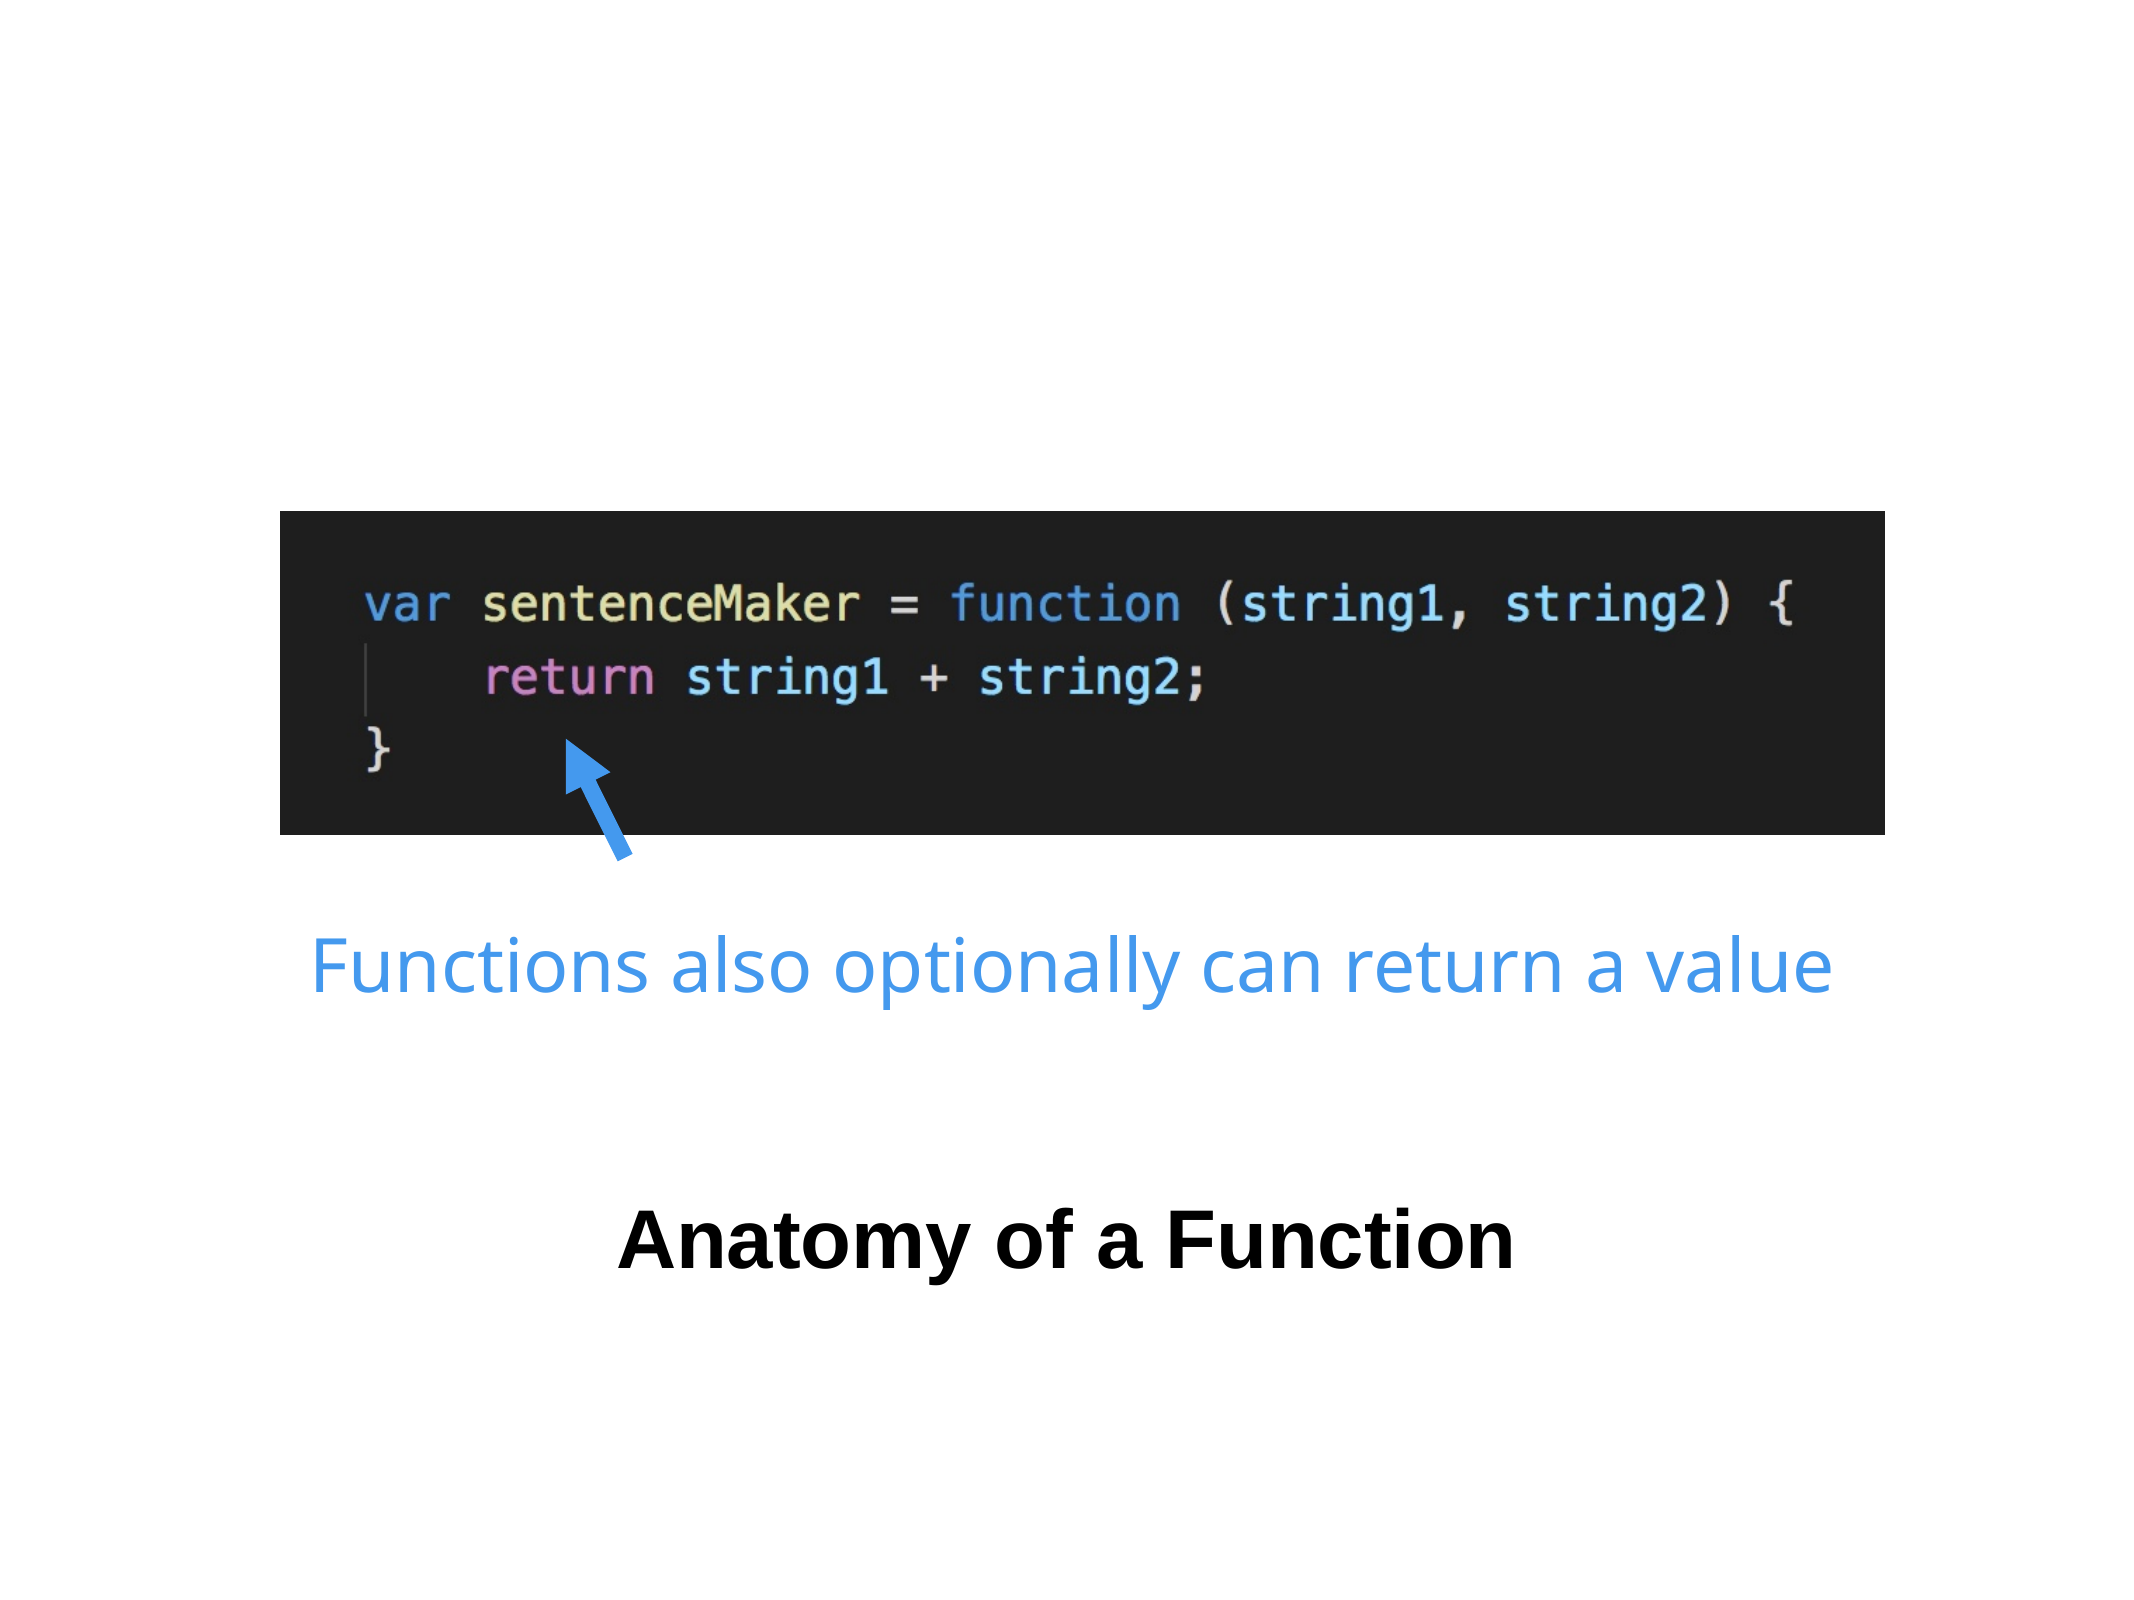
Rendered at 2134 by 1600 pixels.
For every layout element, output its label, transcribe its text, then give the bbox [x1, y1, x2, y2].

picture [279, 511, 1885, 835]
text_box Functions also optionally can return a value [301, 909, 1864, 1016]
list Anatomy of a Function [207, 1176, 1926, 1363]
